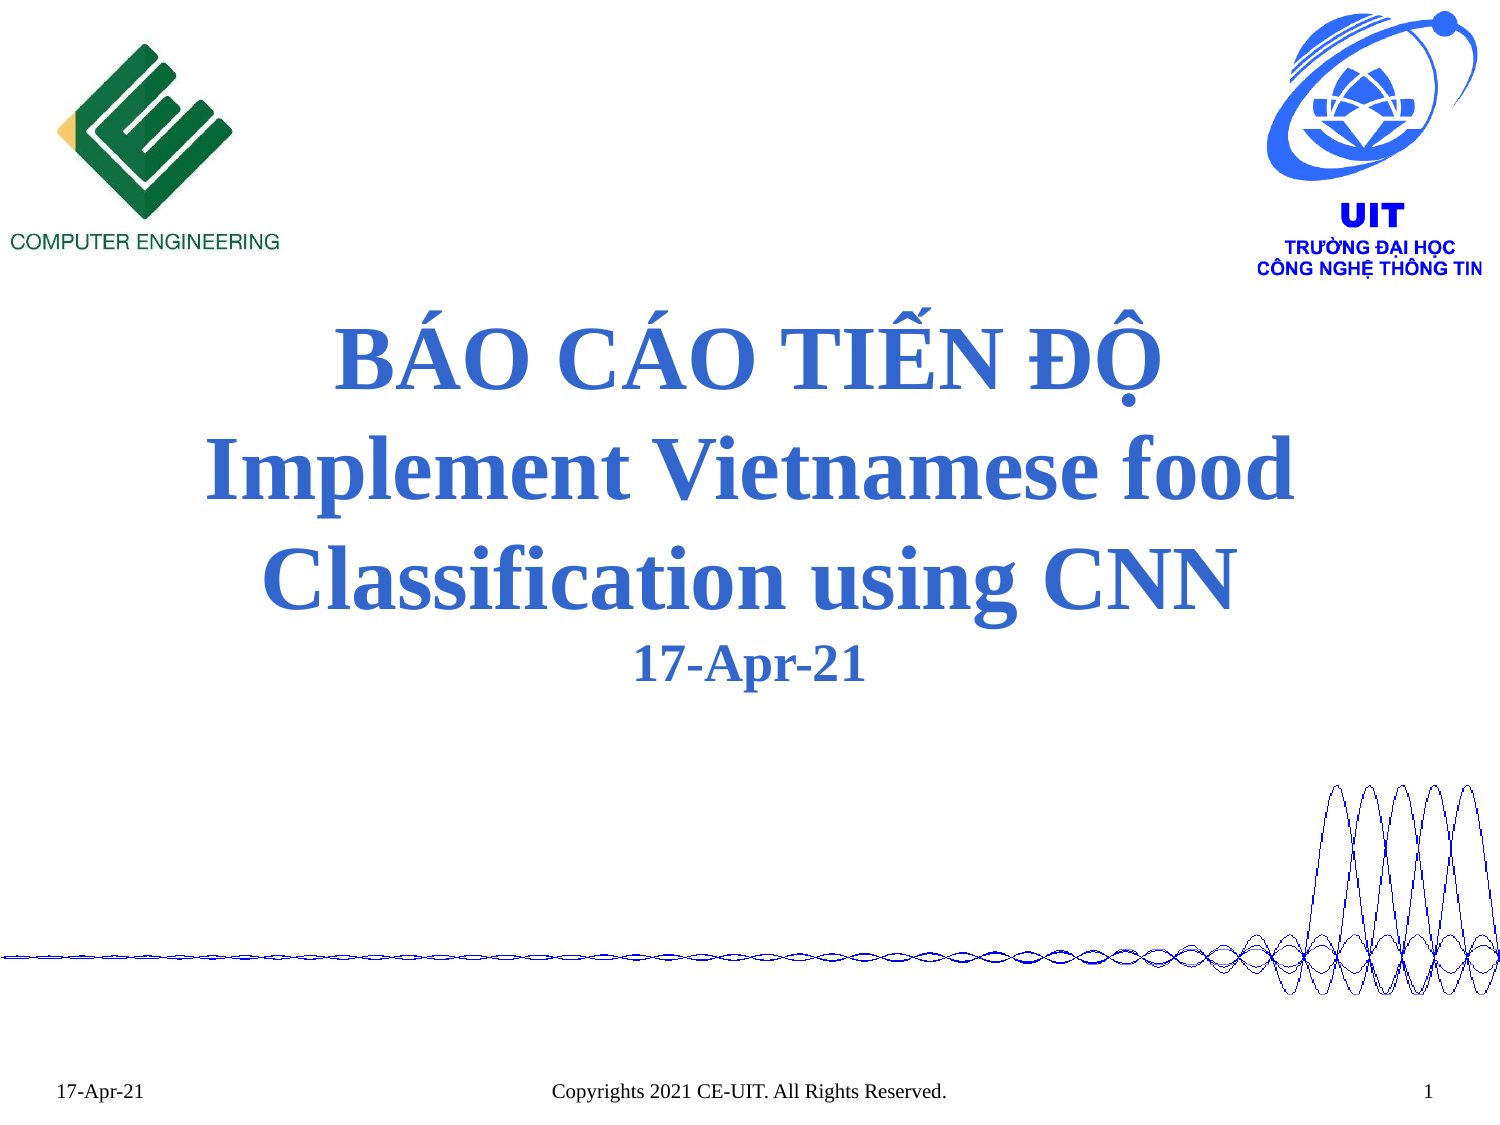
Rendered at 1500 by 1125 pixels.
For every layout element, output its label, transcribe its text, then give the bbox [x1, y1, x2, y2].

picture [1, 808, 1500, 995]
title BÁO CÁO TIẾN ĐỘ Implement Vietnamese food Classification using CNN 17-Apr-21 [0, 297, 1500, 808]
picture [8, 34, 285, 254]
picture [1257, 11, 1482, 279]
slide_number Copyrights 2021 CE-UIT. All Rights Reserved. [549, 1077, 951, 1105]
slide_number 1 [1417, 1077, 1451, 1105]
footer 17-Apr-21 [54, 1077, 150, 1106]
